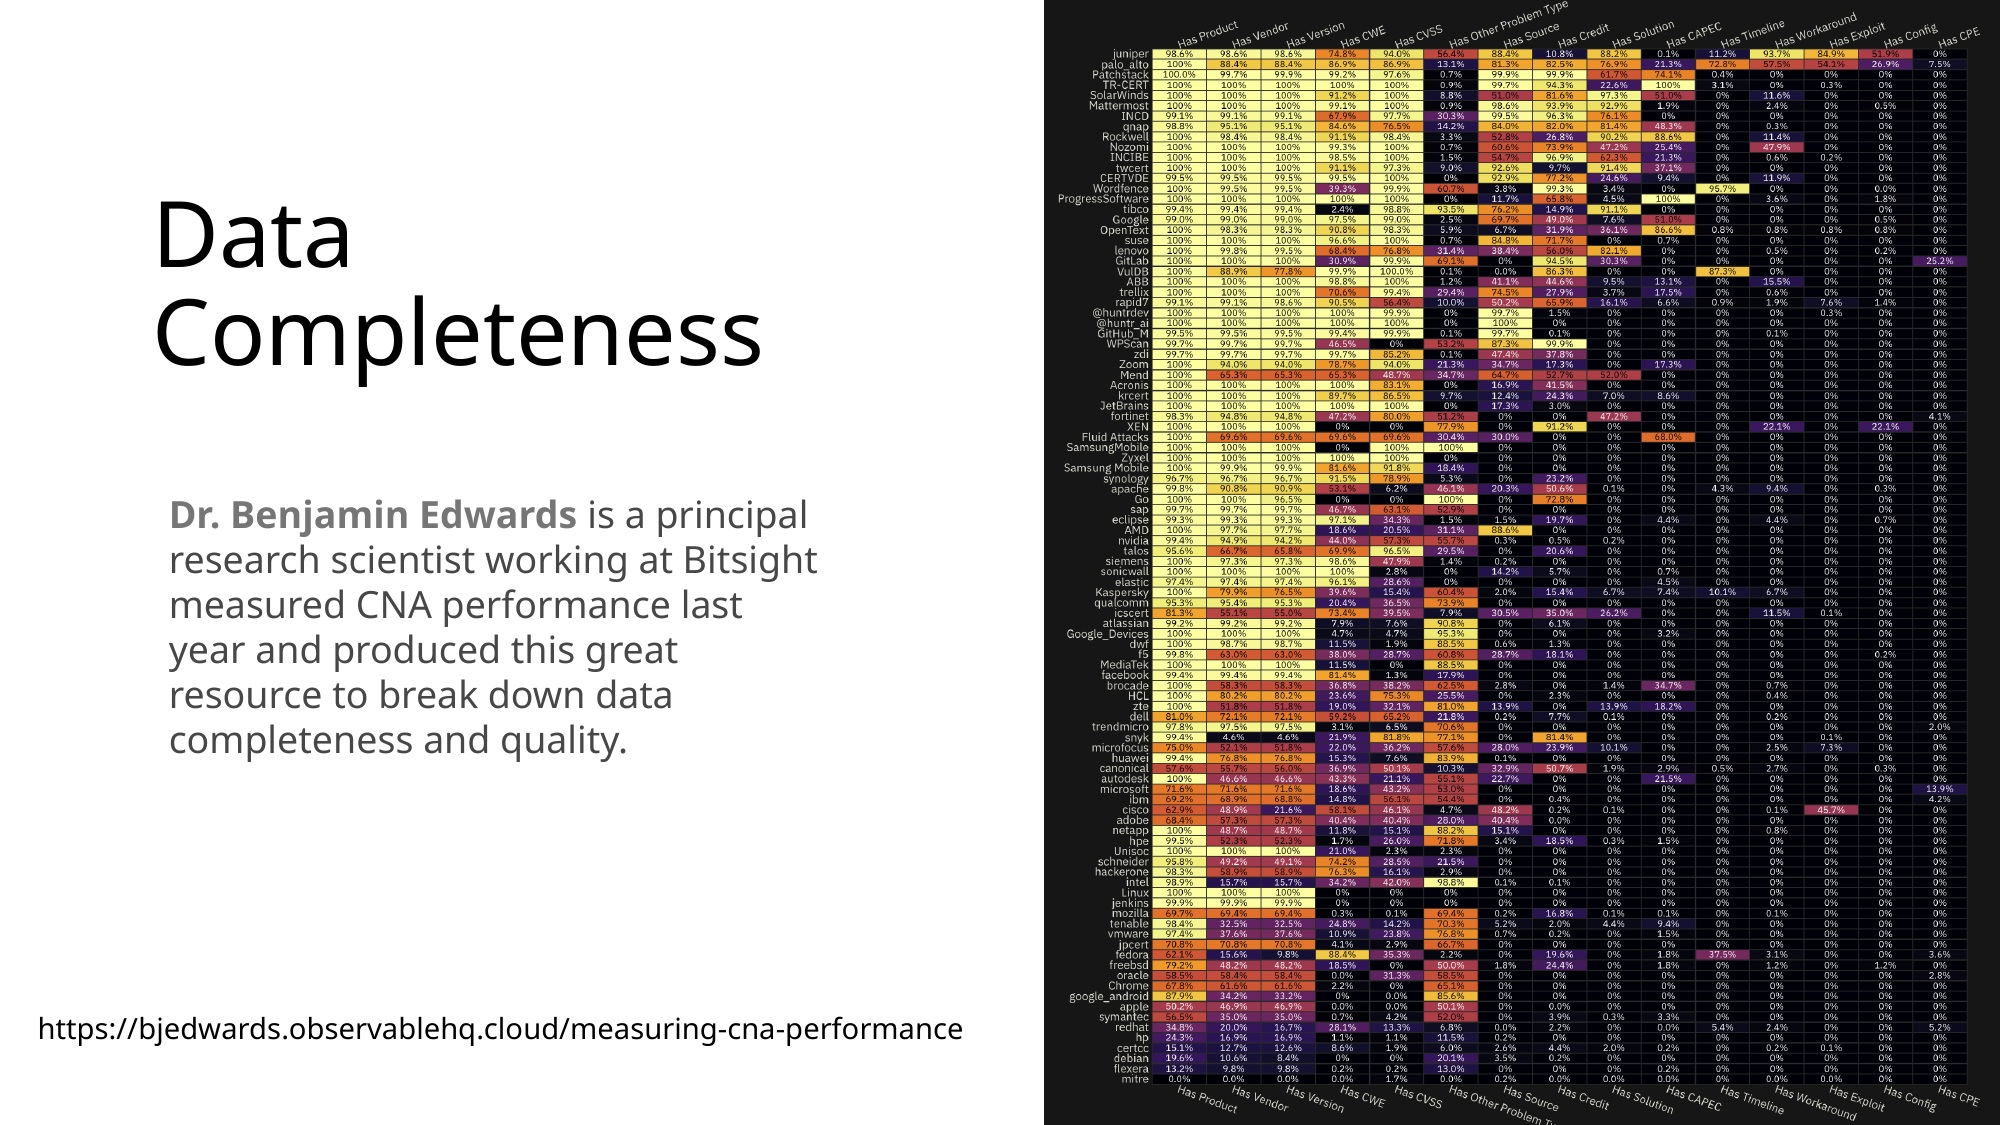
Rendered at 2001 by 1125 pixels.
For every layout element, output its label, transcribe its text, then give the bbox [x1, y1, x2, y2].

text_box https://bjedwards.observablehq.cloud/measuring-cna-performance [22, 1002, 980, 1053]
text_box Dr. Benjamin Edwards is a principal research scientist working at Bitsight measured CNA performance last year and produced this great resource to break down data completeness and quality. [153, 483, 845, 769]
title Data Completeness [137, 59, 785, 514]
picture [1043, 0, 2000, 1125]
